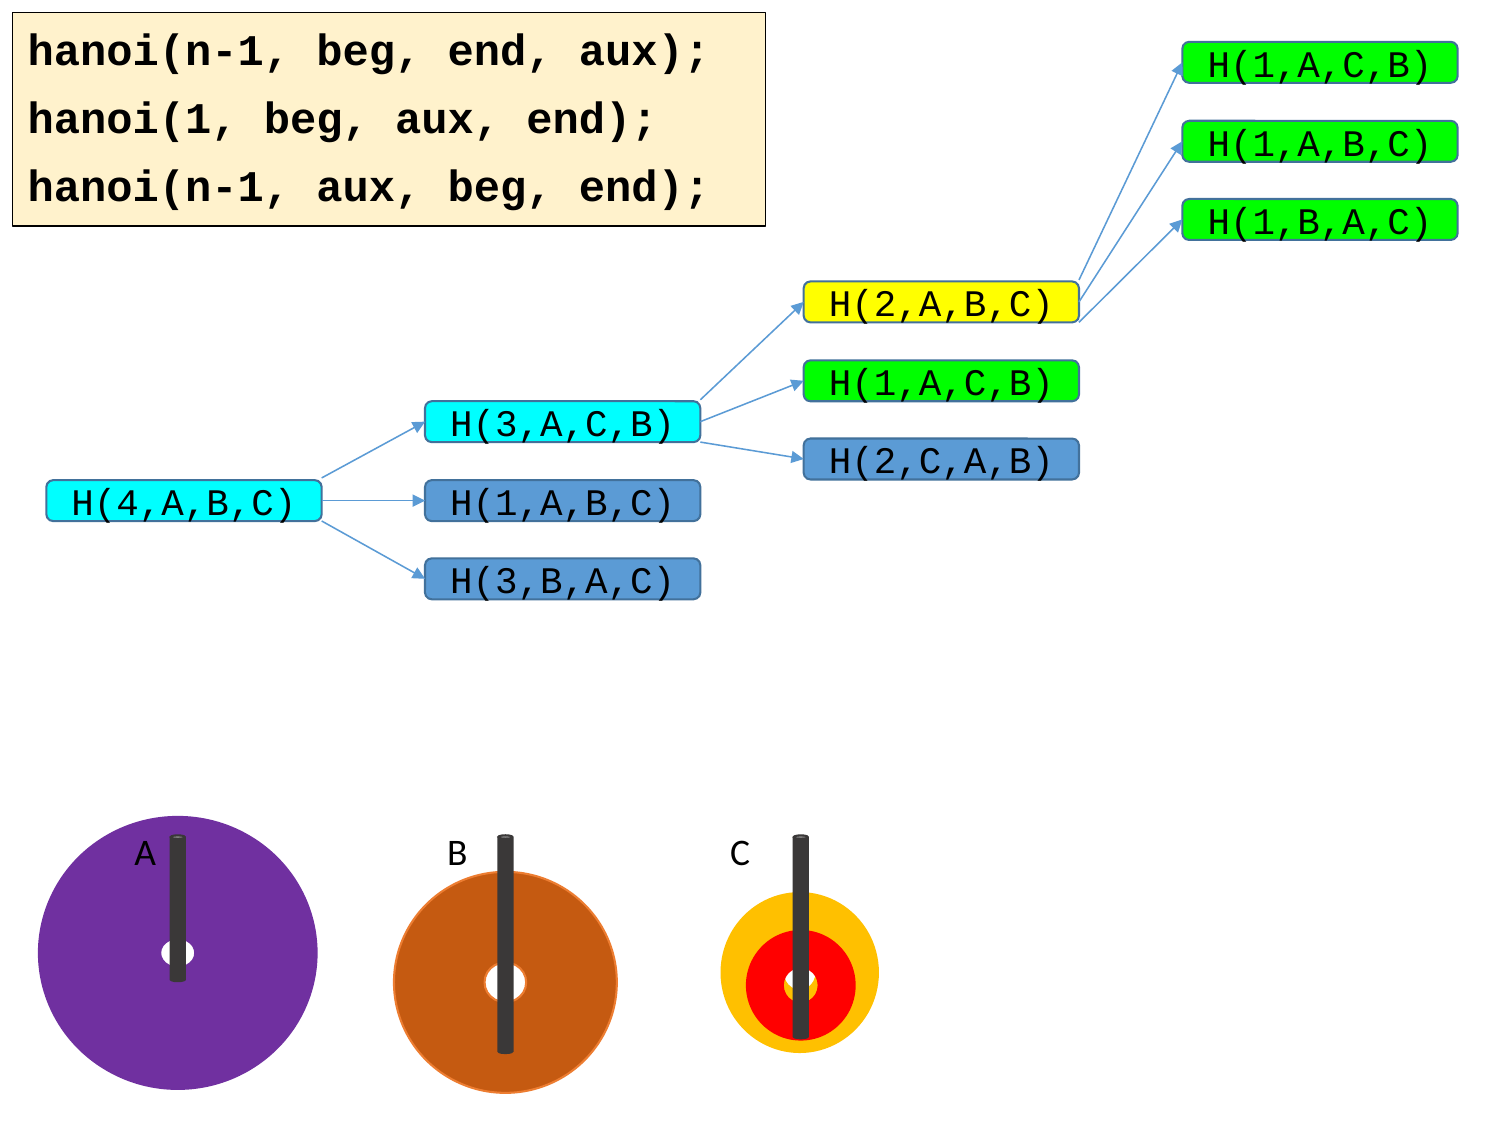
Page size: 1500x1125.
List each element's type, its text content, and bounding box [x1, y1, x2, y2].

text_box H(3,B,A,C) [424, 558, 701, 600]
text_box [700, 301, 804, 380]
text_box [393, 872, 617, 1093]
text_box H(1,A,C,B) [1182, 41, 1458, 83]
text_box [746, 931, 855, 1040]
text_box H(2,A,B,C) [803, 281, 1073, 323]
text_box C [715, 820, 777, 881]
text_box H(4,A,B,C) [46, 480, 322, 522]
text_box B [432, 820, 485, 881]
text_box H(1,A,C,B) [810, 360, 1079, 402]
text_box hanoi(n-1, beg, end, aux); hanoi(1, beg, aux, end); hanoi(n-1, aux, beg, end); [12, 12, 766, 226]
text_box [321, 421, 426, 479]
text_box A [119, 820, 178, 881]
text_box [700, 441, 804, 460]
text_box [1078, 140, 1183, 218]
text_box H(1,B,A,C) [1189, 198, 1458, 240]
text_box H(1,A,B,C) [1188, 120, 1458, 162]
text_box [700, 380, 804, 422]
text_box [721, 893, 878, 1053]
text_box H(3,A,C,B) [424, 401, 701, 443]
text_box [38, 816, 317, 1089]
text_box H(2,C,A,B) [803, 438, 1079, 480]
text_box [498, 835, 513, 1054]
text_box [1078, 61, 1183, 140]
text_box [793, 835, 808, 1039]
text_box H(1,A,B,C) [424, 480, 701, 522]
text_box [1078, 219, 1183, 323]
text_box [321, 520, 426, 579]
text_box [170, 835, 185, 982]
